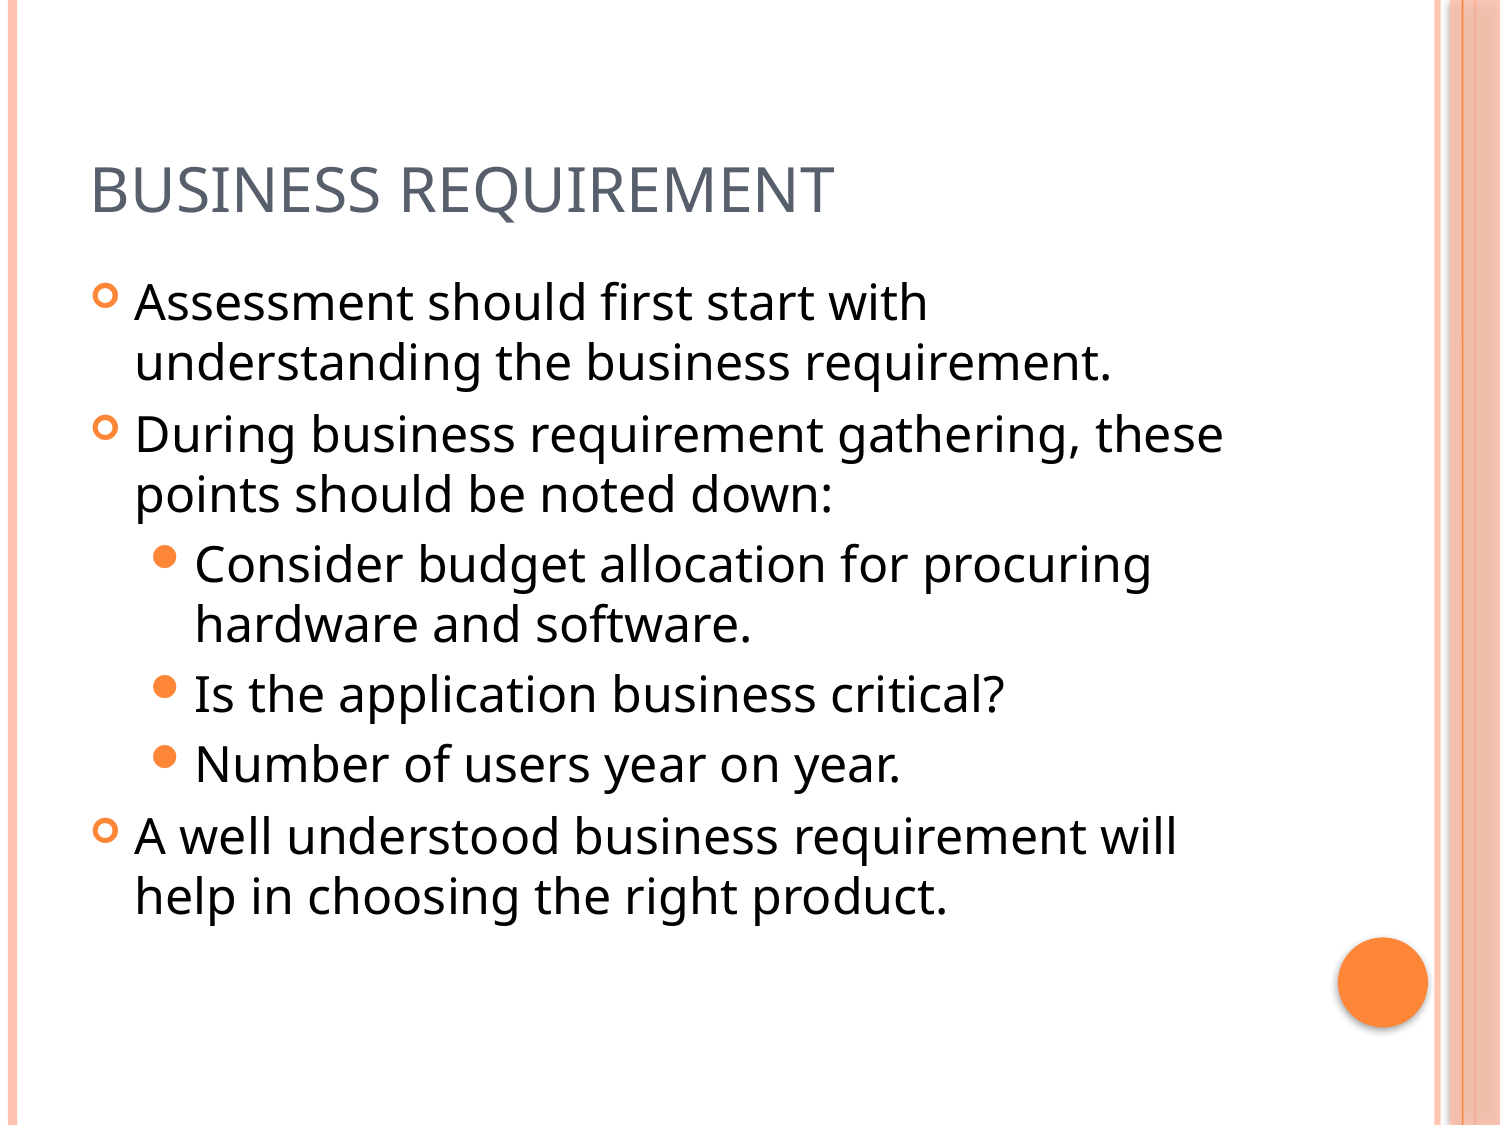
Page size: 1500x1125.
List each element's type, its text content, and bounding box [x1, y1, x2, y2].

title Business Requirement [75, 45, 1300, 233]
list Assessment should first start with understanding the business requirement. During business requirement gathering, these points should be noted down: Consider budget allocation for procuring hardware and software. Is the application business critical? Number of users year on year. A well understood business requirement will help in choosing the right product. [75, 262, 1300, 1062]
